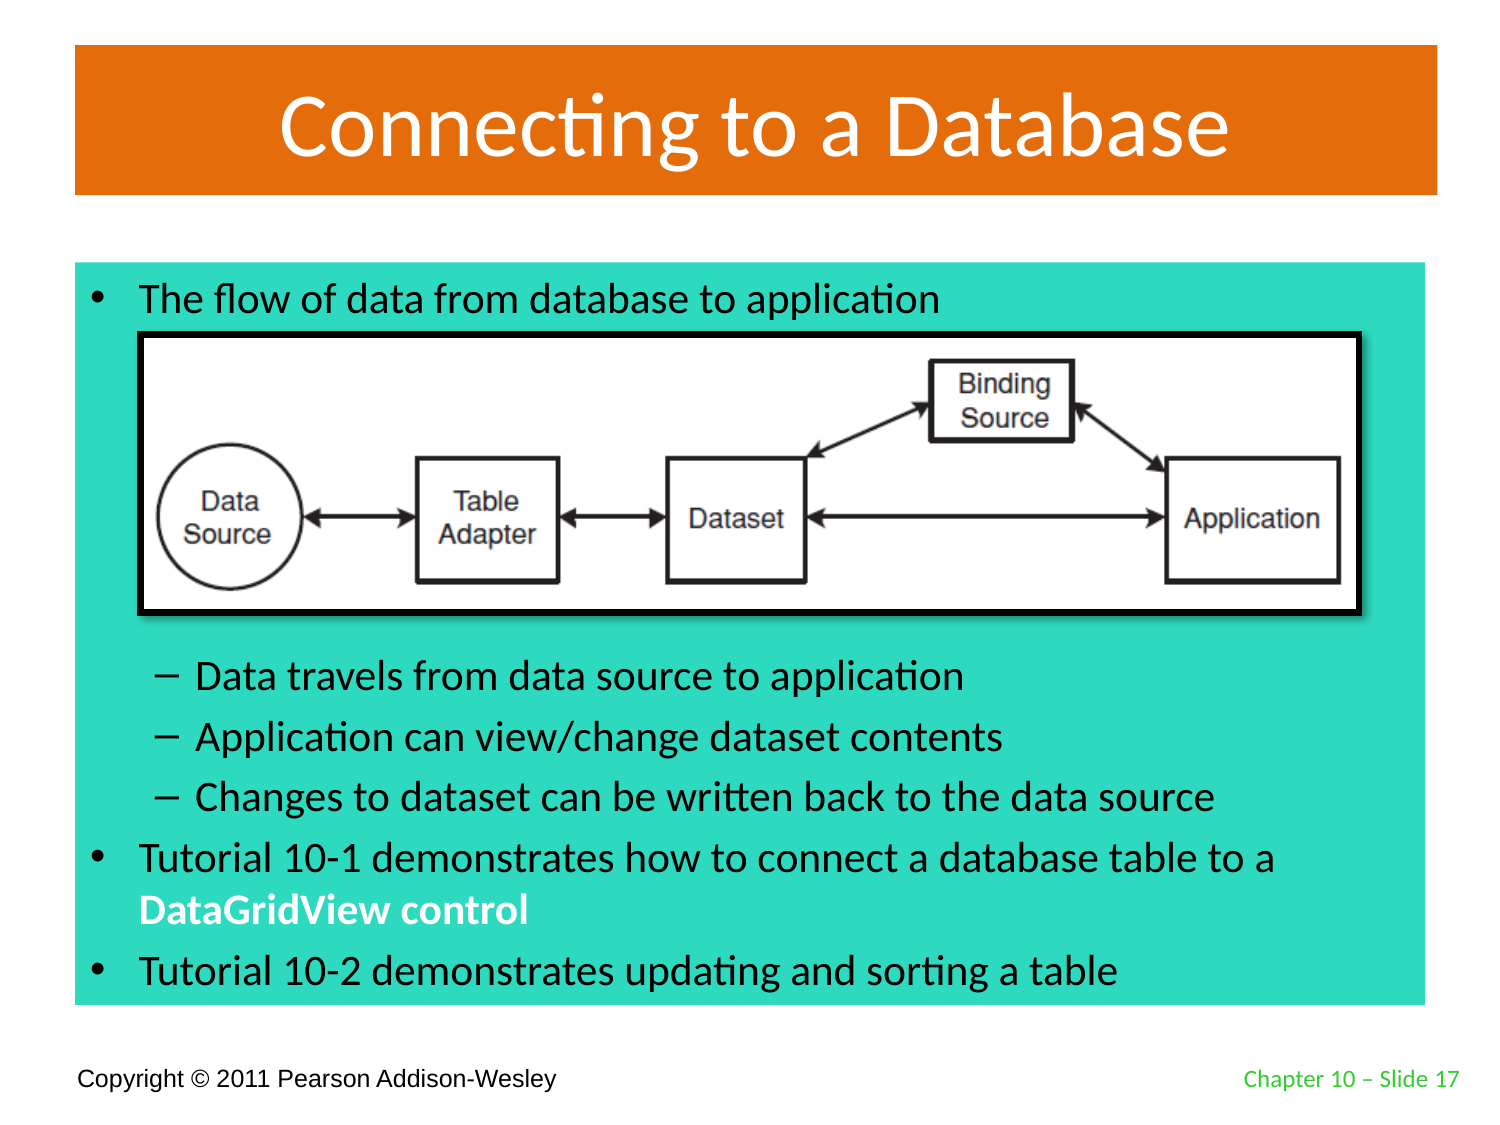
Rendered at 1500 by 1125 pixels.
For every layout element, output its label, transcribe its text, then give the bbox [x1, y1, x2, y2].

slide_number Chapter 10 – Slide 17 [1162, 1024, 1476, 1101]
list The flow of data from database to application Data travels from data source to application Application can view/change dataset contents Changes to dataset can be written back to the data source Tutorial 10-1 demonstrates how to connect a database table to a DataGridView control Tutorial 10-2 demonstrates updating and sorting a table [75, 262, 1425, 1005]
picture [143, 337, 1357, 610]
title Connecting to a Database [75, 45, 1438, 196]
